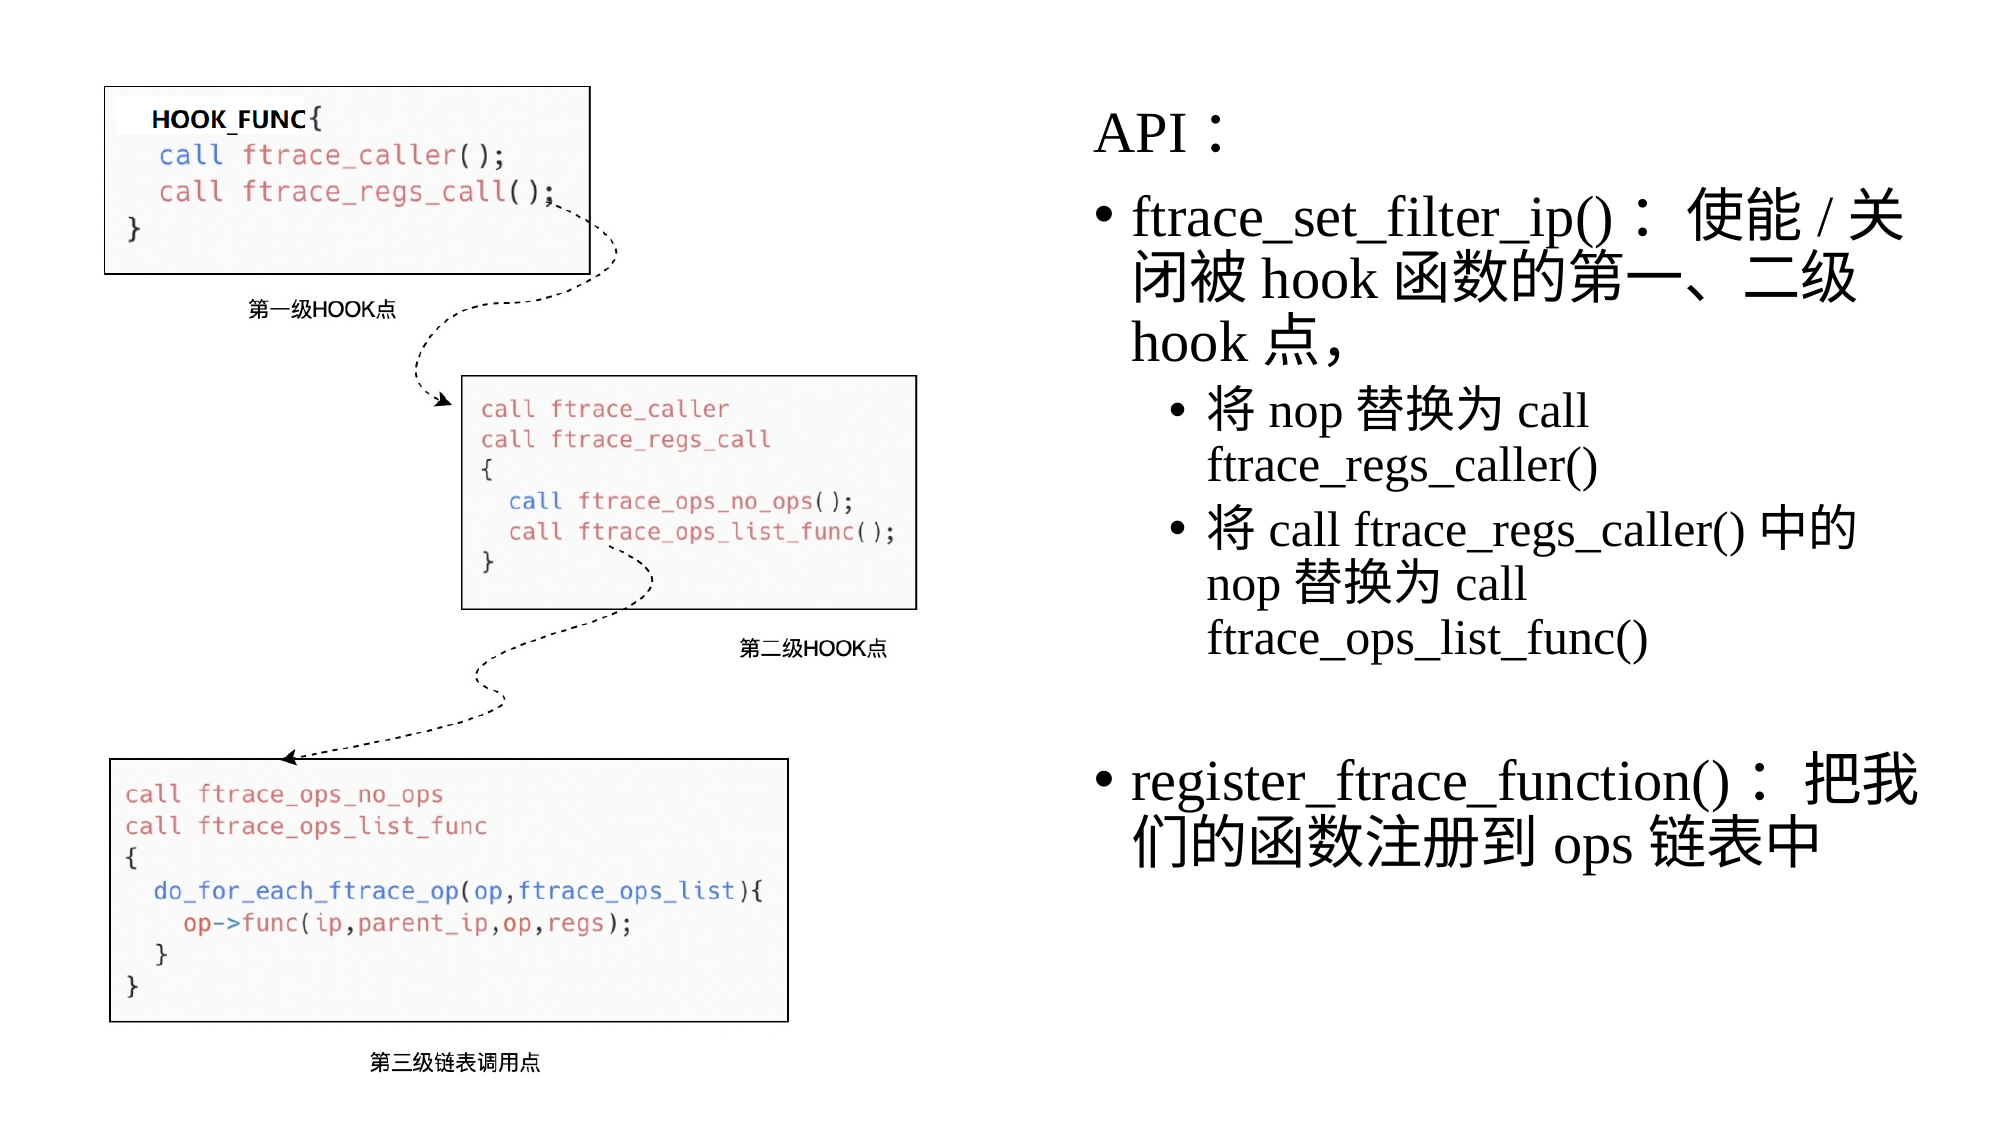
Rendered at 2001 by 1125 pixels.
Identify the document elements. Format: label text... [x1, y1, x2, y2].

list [13, 28, 961, 1097]
text_box [986, 56, 1836, 1125]
text_box API： ftrace_set_filter_ip()：使能/关闭被hook函数的第一、二级hook点， 将nop替换为call ftrace_regs_caller() 将call ftrace_regs_caller()中的nop替换为call ftrace_ops_list_func() register_ftrace_function()：把我们的函数注册到ops链表中 [1078, 94, 1960, 1114]
